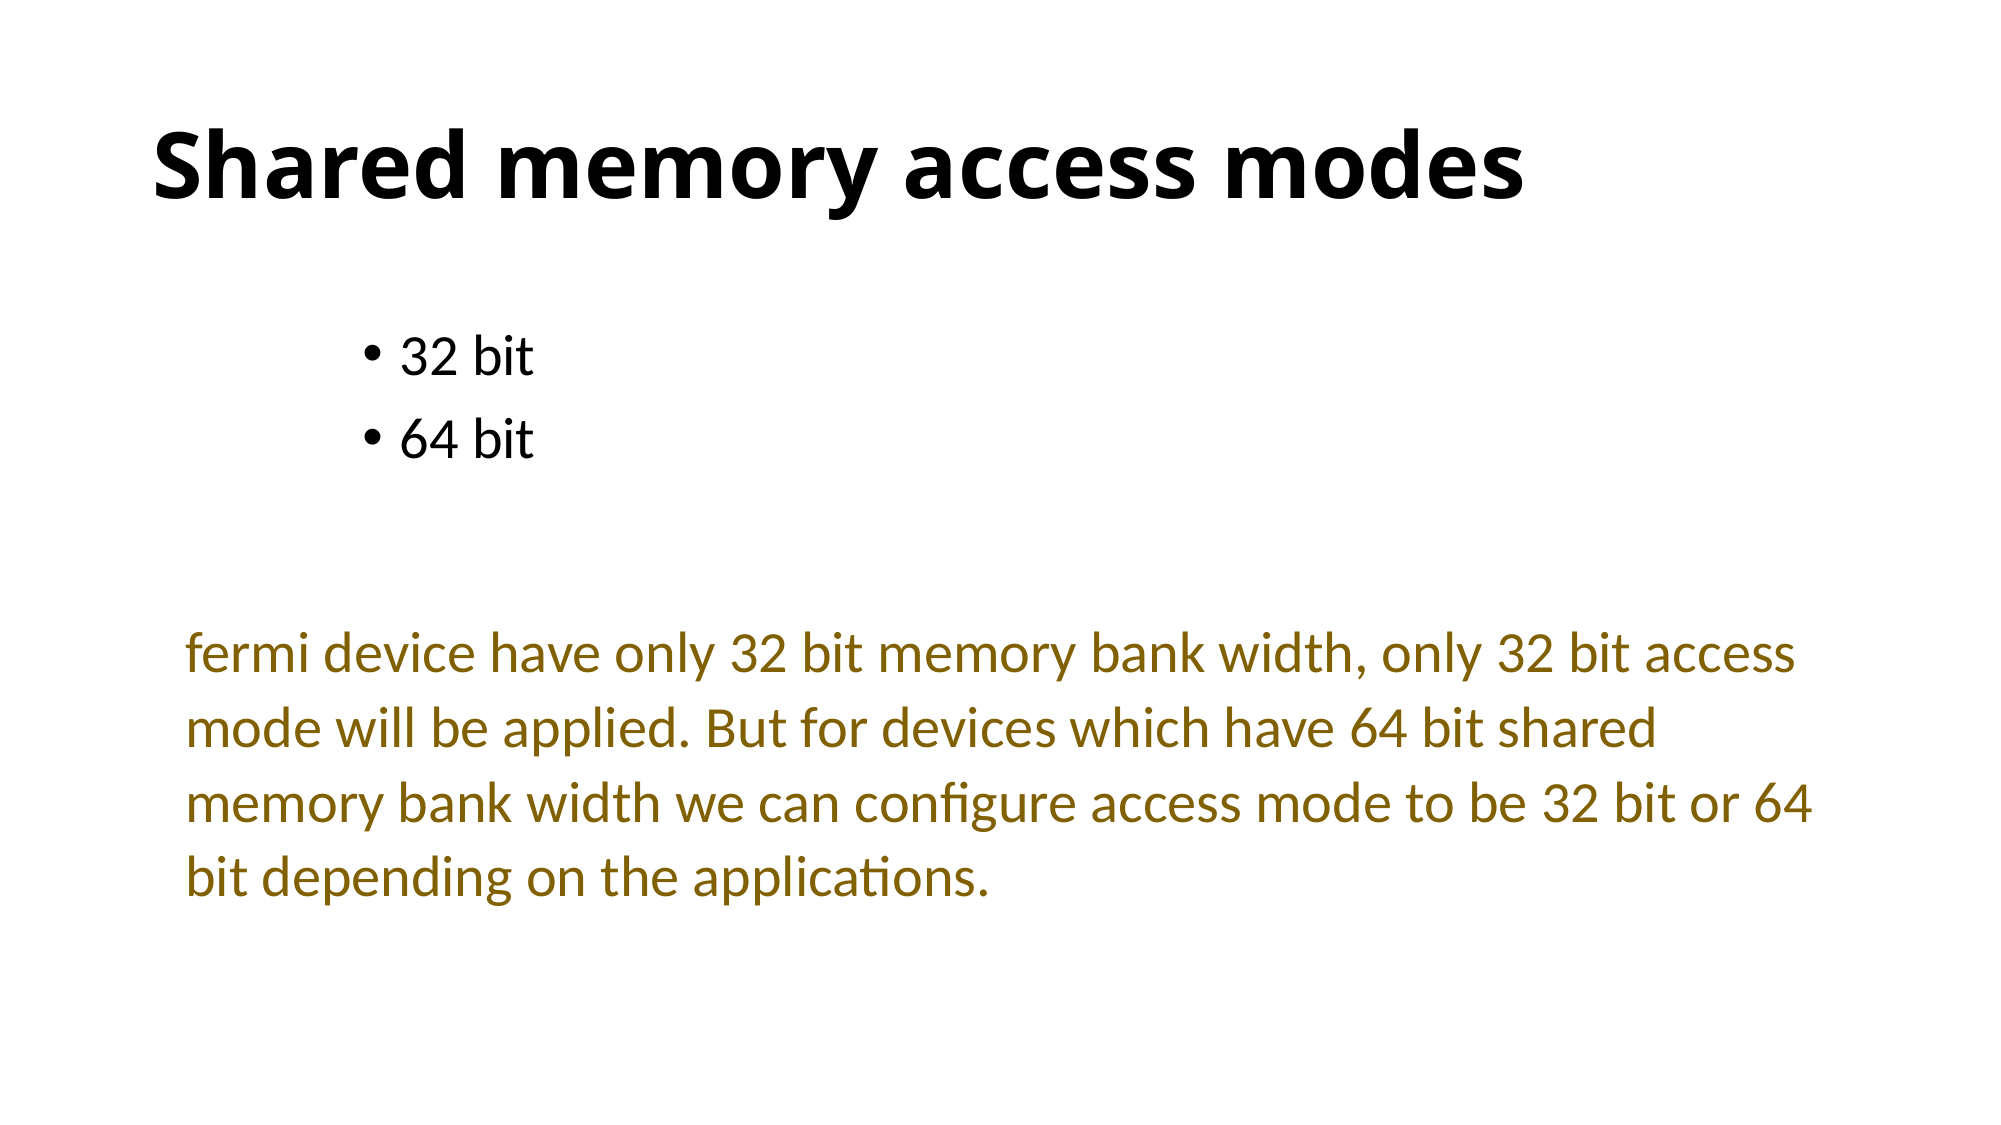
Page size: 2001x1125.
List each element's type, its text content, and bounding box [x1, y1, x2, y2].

title Shared memory access modes [137, 59, 1863, 278]
text_box fermi device have only 32 bit memory bank width, only 32 bit access mode will be applied. But for devices which have 64 bit shared memory bank width we can configure access mode to be 32 bit or 64 bit depending on the applications. [170, 601, 1830, 916]
list 32 bit 64 bit [347, 317, 2000, 1032]
